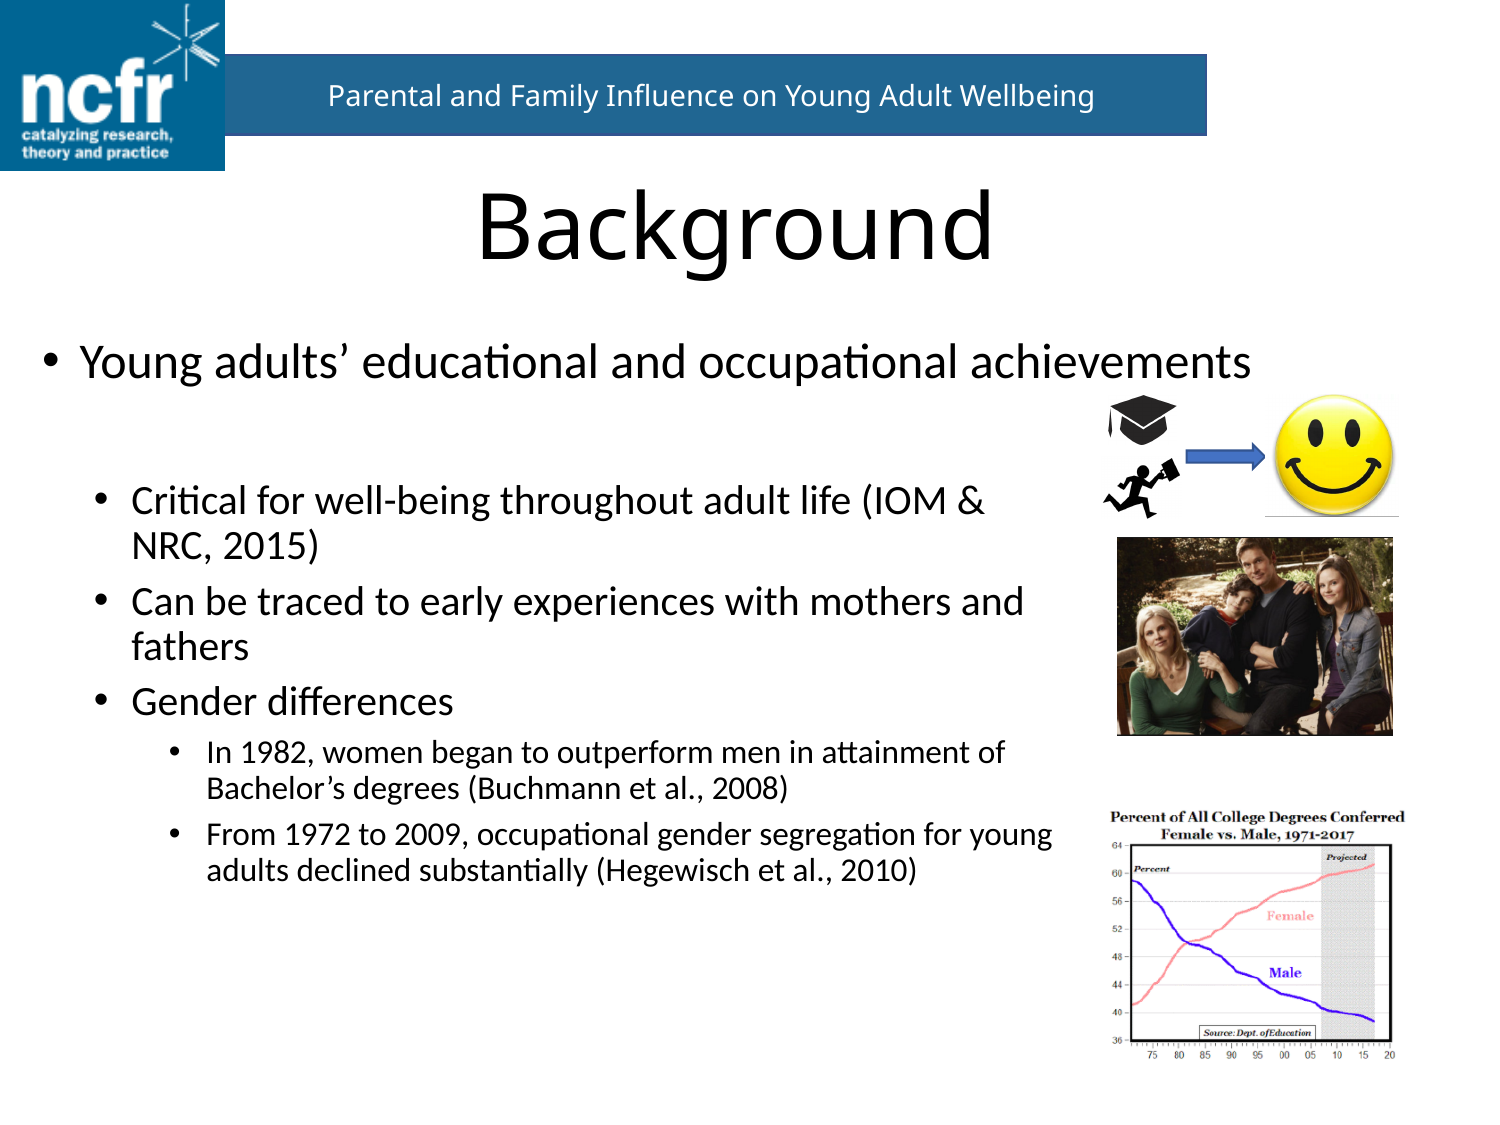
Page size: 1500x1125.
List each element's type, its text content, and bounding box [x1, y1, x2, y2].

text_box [1101, 394, 1398, 519]
text_box Critical for well-being throughout adult life (IOM & NRC, 2015) Can be traced to early experiences with mothers and fathers Gender differences In 1982, women began to outperform men in attainment of Bachelor’s degrees (Buchmann et al., 2008) From 1972 to 2009, occupational gender segregation for young adults declined substantially (Hegewisch et al., 2010) [3, 471, 1073, 1125]
list Young adults’ educational and occupational achievements [27, 328, 1316, 1125]
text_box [0, 0, 1206, 171]
picture [1095, 797, 1419, 1062]
title Background [89, 121, 1383, 339]
picture [1117, 537, 1393, 736]
